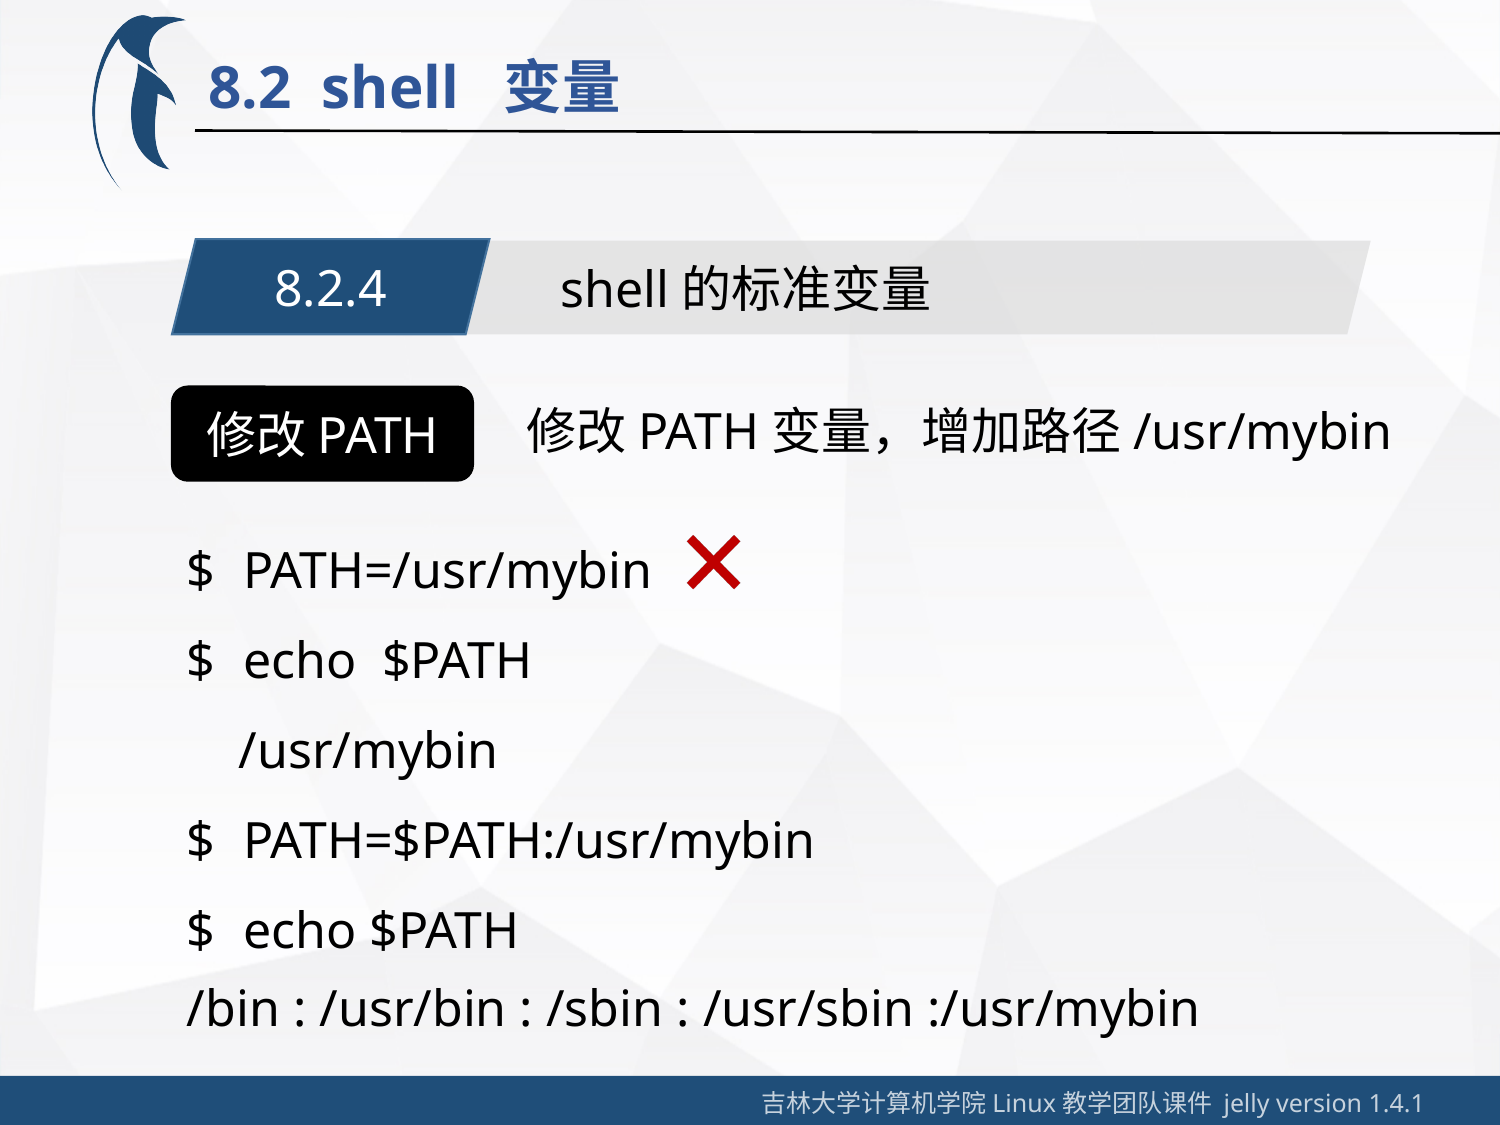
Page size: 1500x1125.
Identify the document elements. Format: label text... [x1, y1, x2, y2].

text_box 8.2.4 [170, 238, 491, 336]
text_box PATH=/usr/mybin echo $PATH /usr/mybin PATH=$PATH:/usr/mybin echo $PATH /bin : /usr/bin : /sbin : /usr/sbin :/usr/mybin [171, 500, 1285, 1045]
text_box 修改PATH变量，增加路径/usr/mybin [511, 392, 1472, 468]
text_box 修改PATH [170, 385, 475, 482]
text_box 8.2 shell 变量 [193, 42, 1026, 128]
text_box shell的标准变量 [467, 239, 1373, 336]
picture [0, 0, 1500, 1075]
